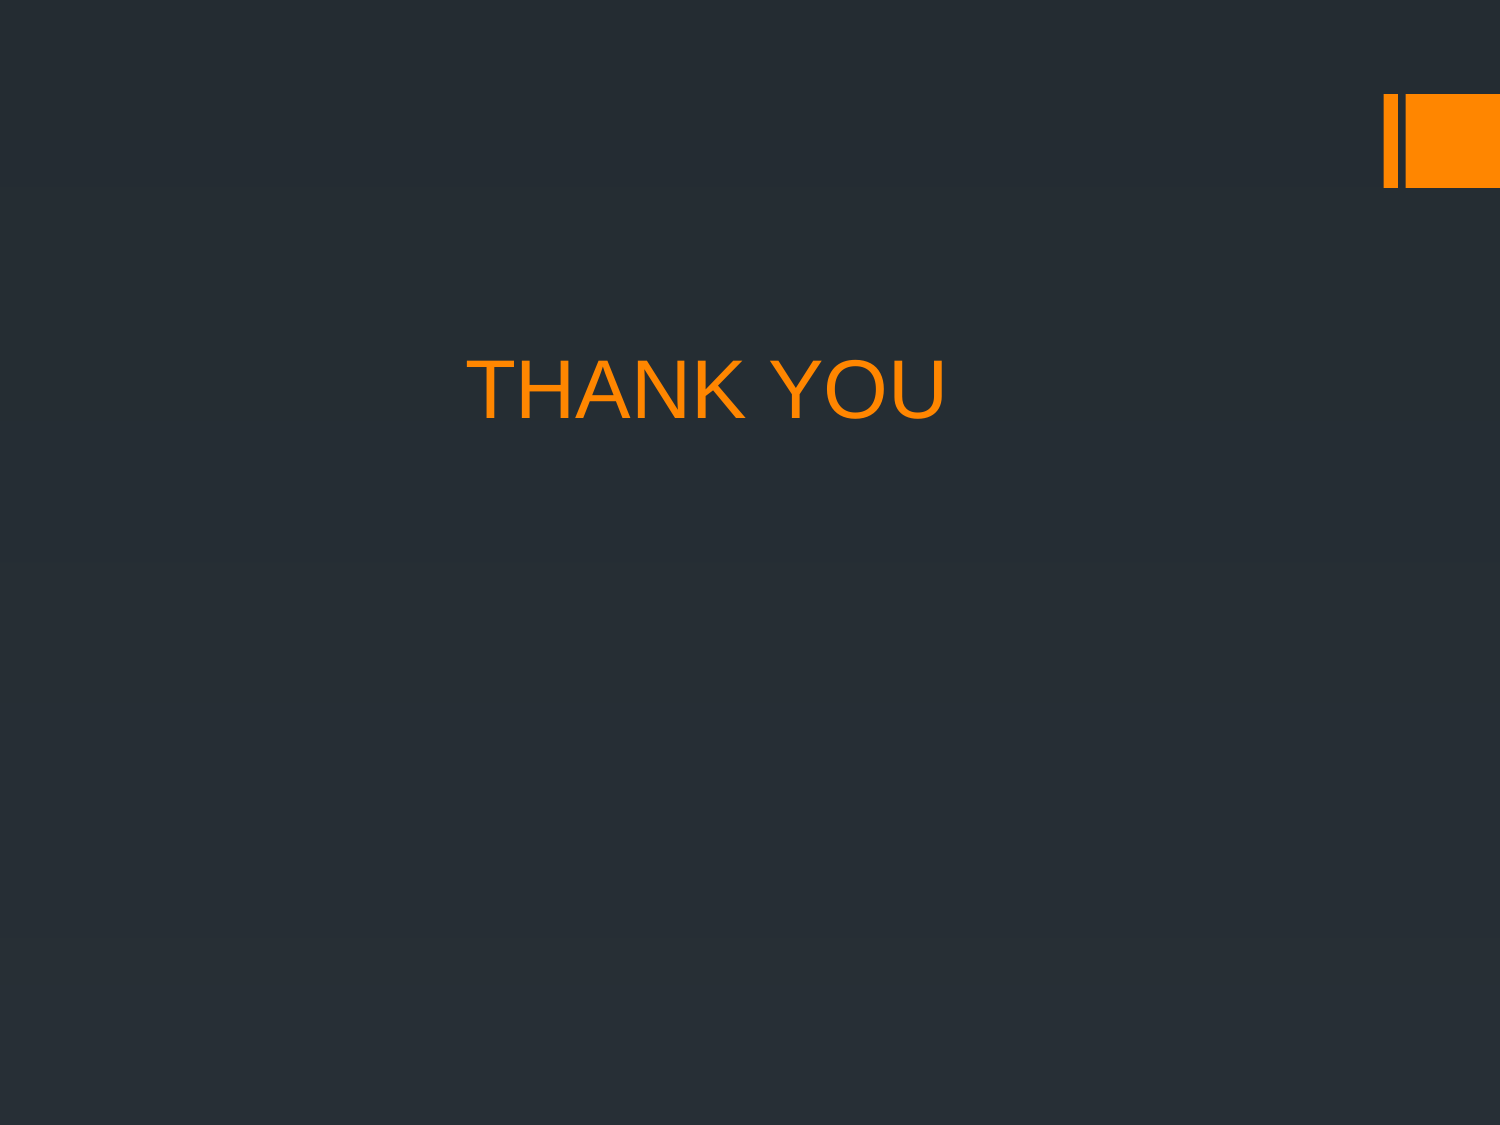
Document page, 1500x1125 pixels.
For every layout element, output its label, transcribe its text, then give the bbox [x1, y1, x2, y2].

title THANK YOU [150, 253, 1350, 443]
